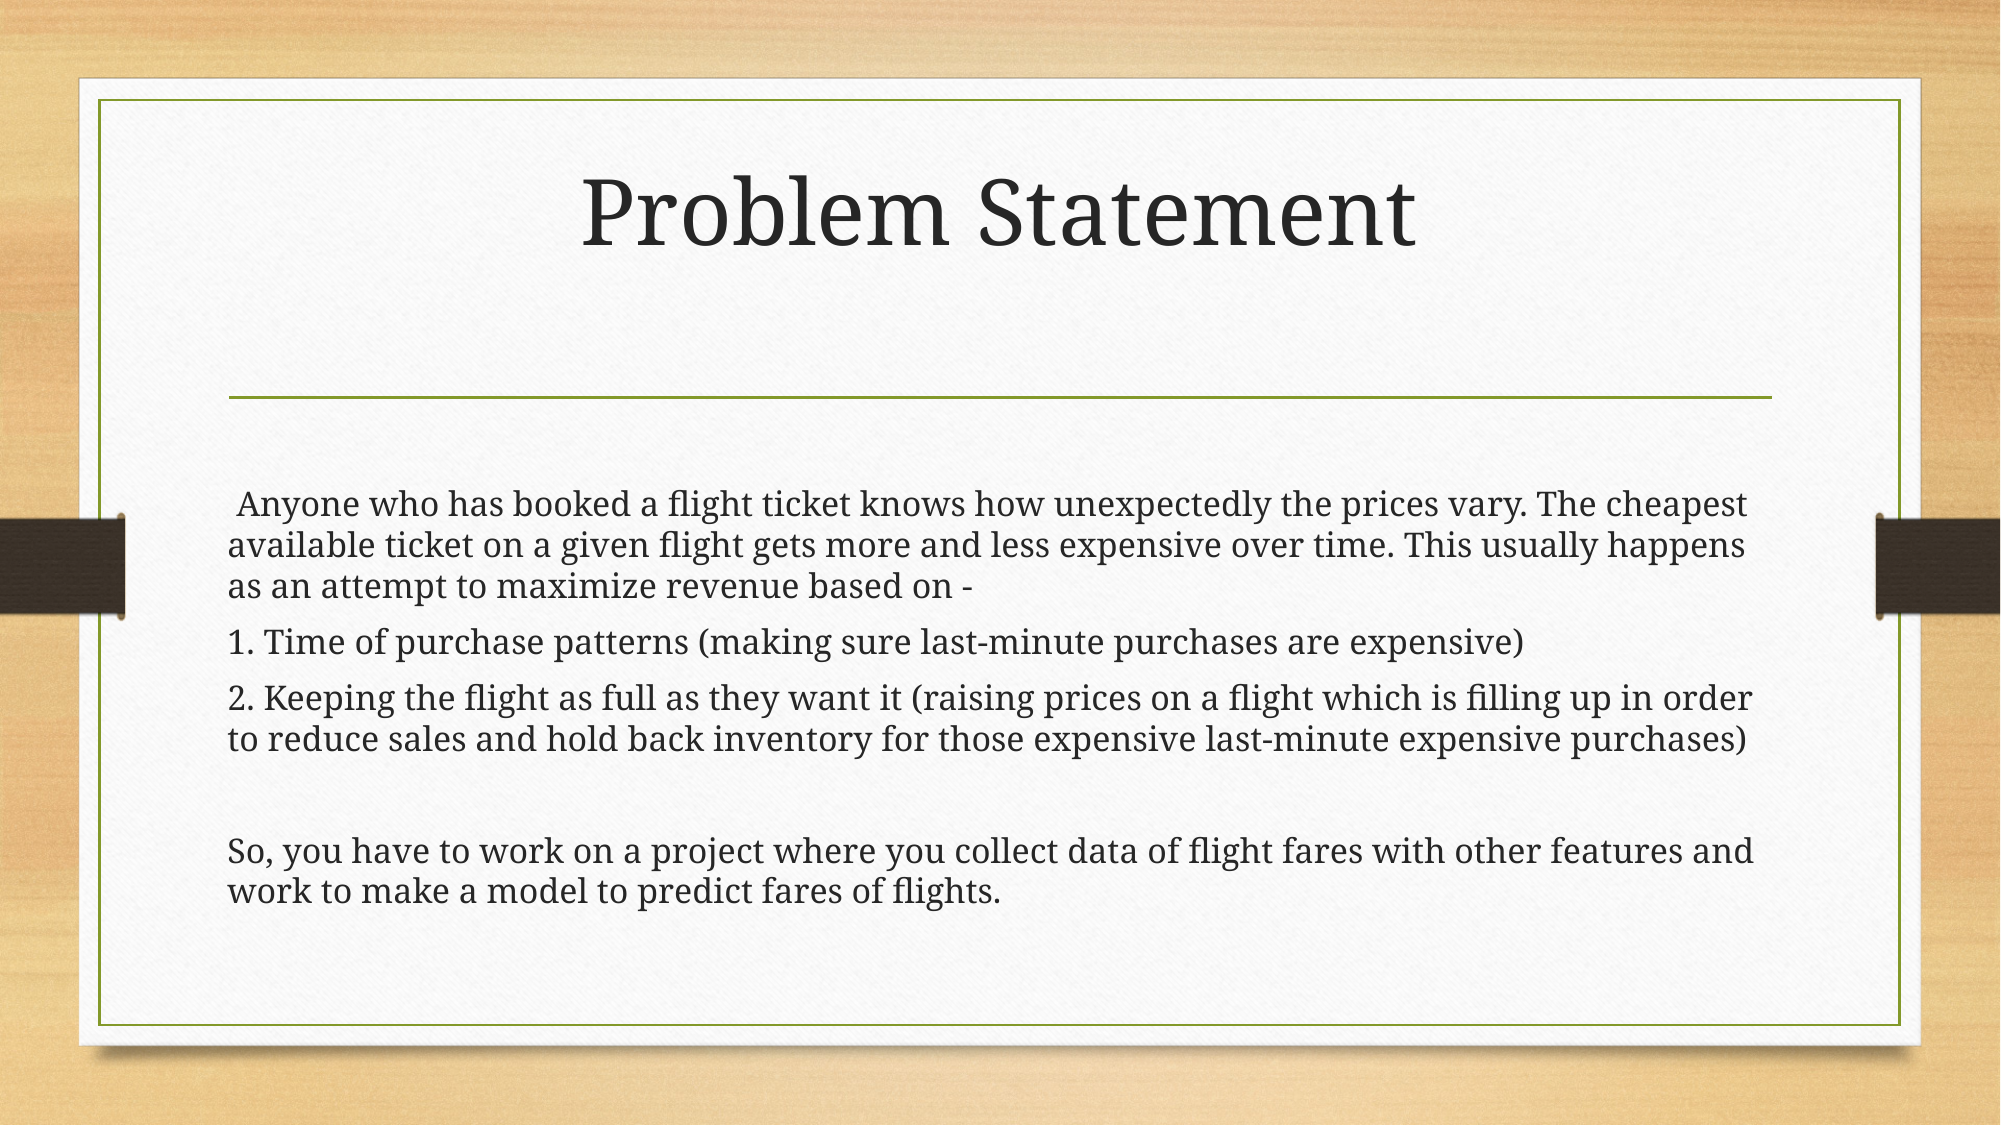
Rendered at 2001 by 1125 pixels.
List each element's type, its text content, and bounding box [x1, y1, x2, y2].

list Anyone who has booked a flight ticket knows how unexpectedly the prices vary. The cheapest available ticket on a given flight gets more and less expensive over time. This usually happens as an attempt to maximize revenue based on - 1. Time of purchase patterns (making sure last-minute purchases are expensive) 2. Keeping the flight as full as they want it (raising prices on a flight which is filling up in order to reduce sales and hold back inventory for those expensive last-minute expensive purchases) So, you have to work on a project where you collect data of flight fares with other features and work to make a model to predict fares of flights. [212, 419, 1788, 964]
title Problem Statement [212, 102, 1788, 316]
picture [0, 0, 2001, 1125]
